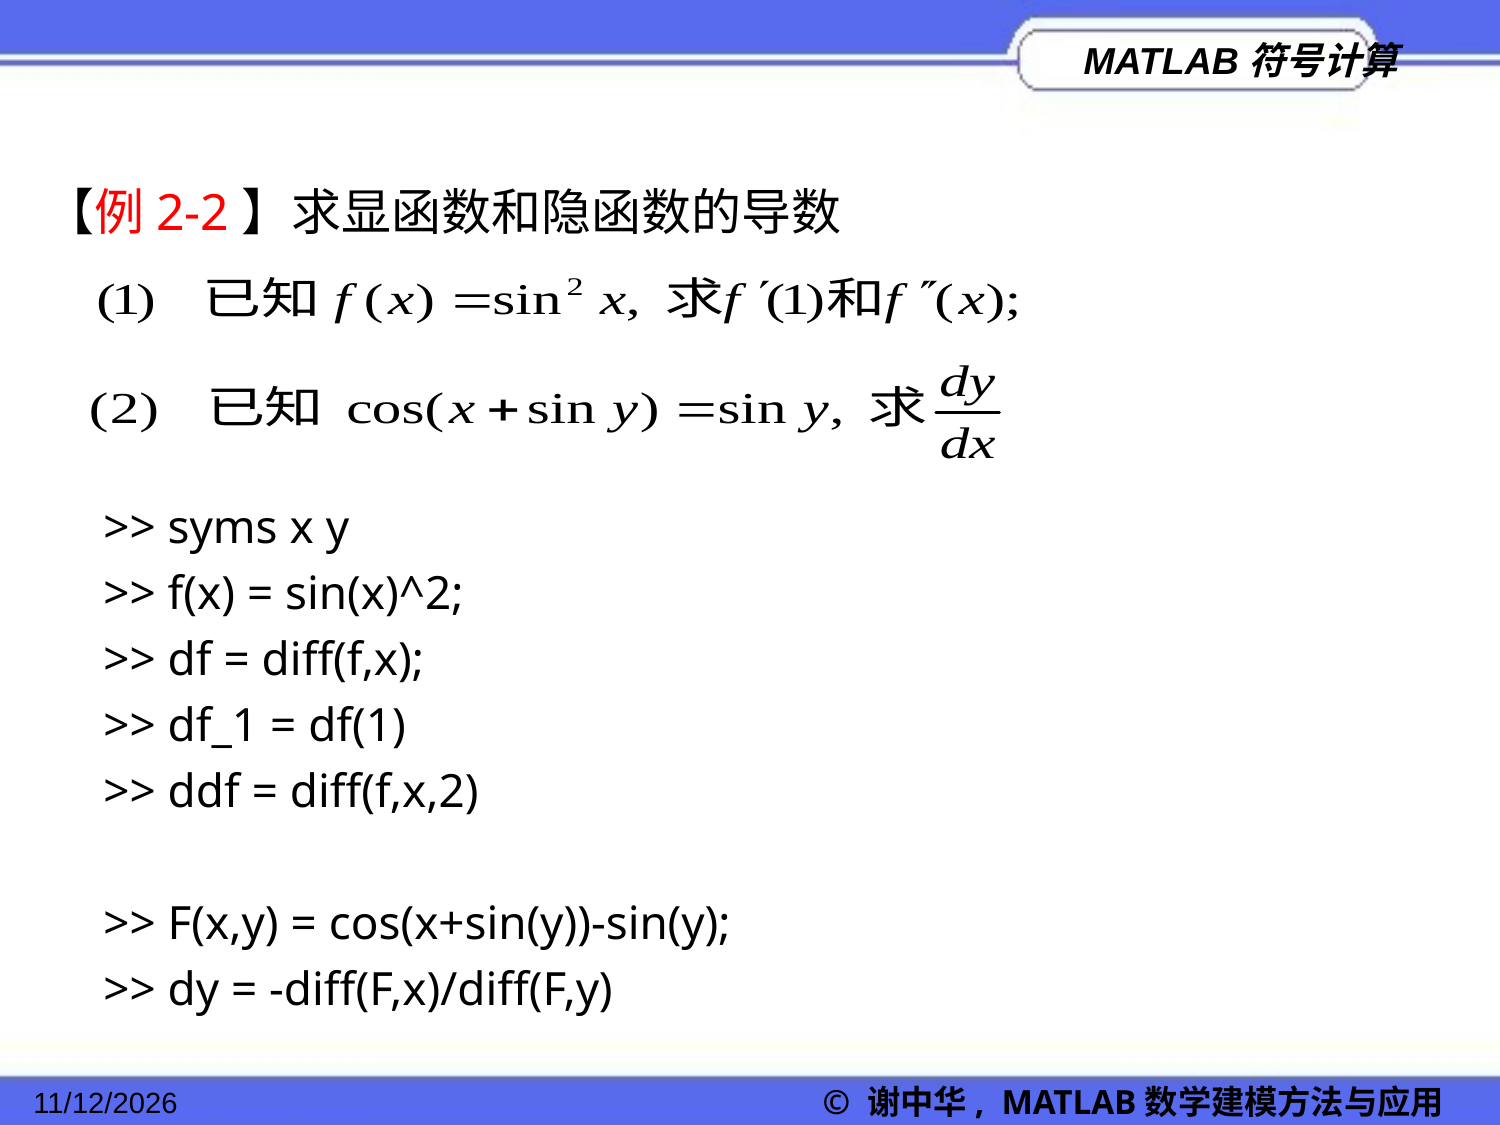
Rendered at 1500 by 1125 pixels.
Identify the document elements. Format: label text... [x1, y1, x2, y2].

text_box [88, 266, 1032, 334]
picture [0, 0, 1500, 1125]
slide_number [17, 1077, 369, 1121]
text_box >> syms x y >> f(x) = sin(x)^2; >> df = diff(f,x); >> df_1 = df(1) >> ddf = diff(f,x,2) >> F(x,y) = cos(x+sin(y))-sin(y); >> dy = -diff(F,x)/diff(F,y) [88, 479, 1459, 1023]
footer © 谢中华, MATLAB数学建模方法与应用 [772, 1080, 1495, 1123]
text_box 【例2-2】求显函数和隐函数的导数 [29, 160, 1048, 248]
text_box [80, 353, 1011, 469]
